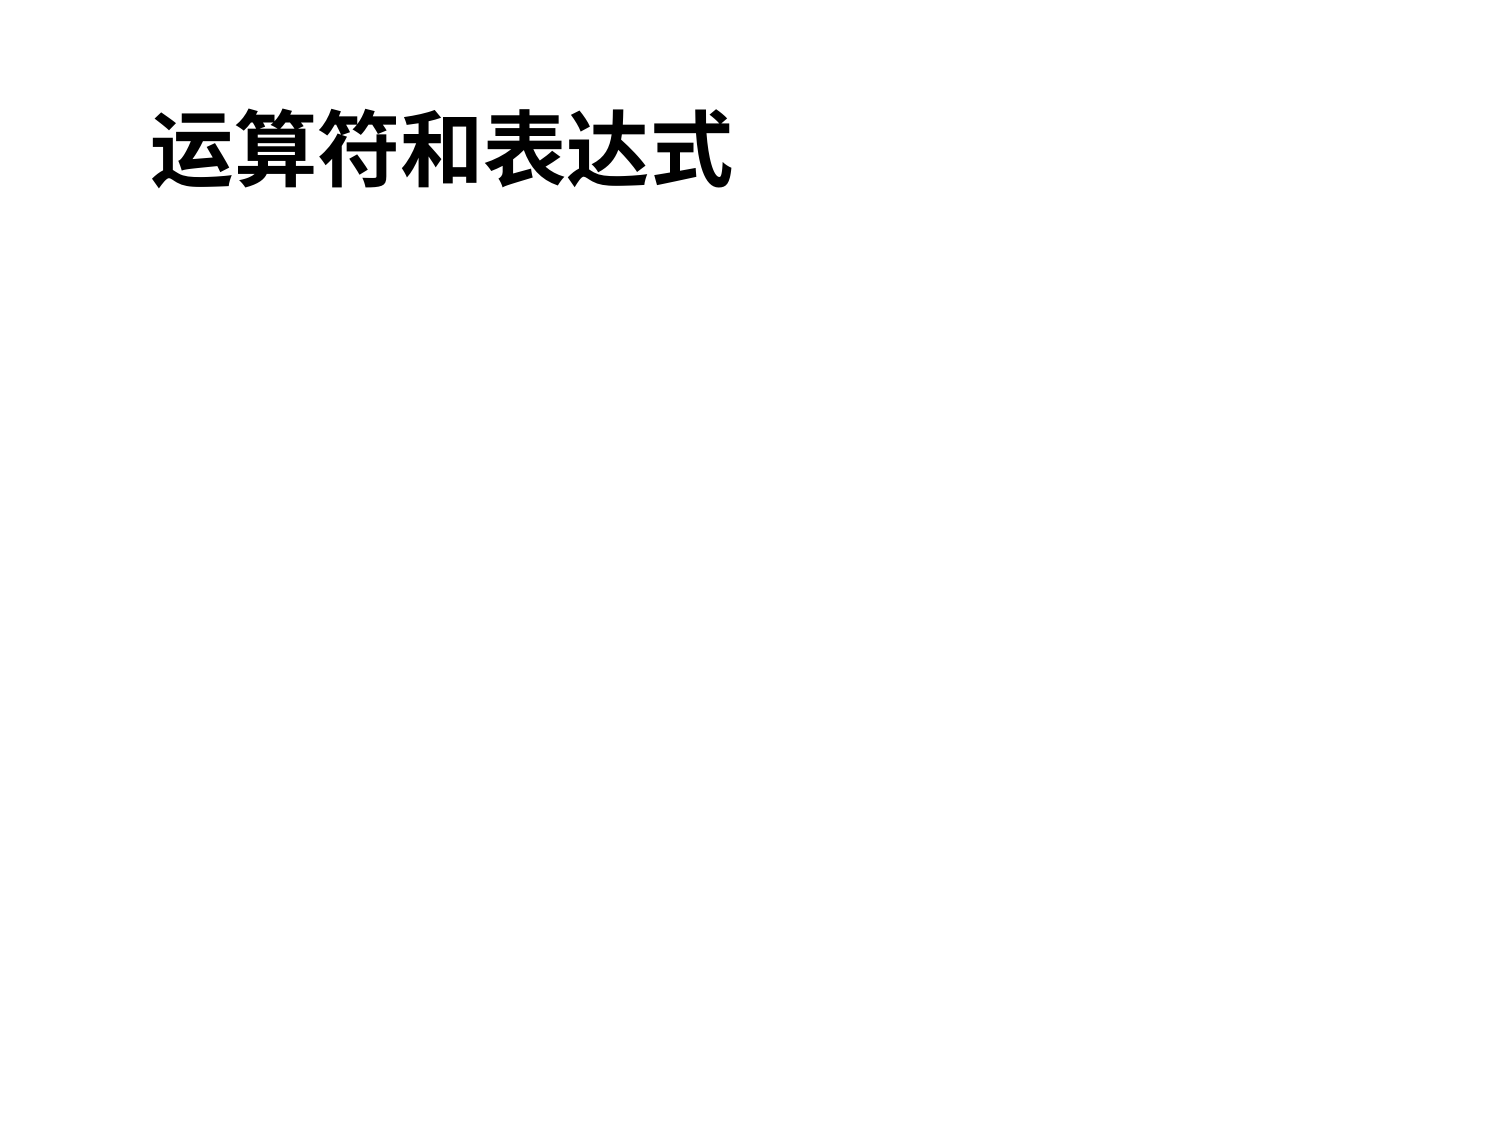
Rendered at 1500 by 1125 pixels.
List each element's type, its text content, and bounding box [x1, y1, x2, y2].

title 运算符和表达式 [135, 90, 1411, 314]
